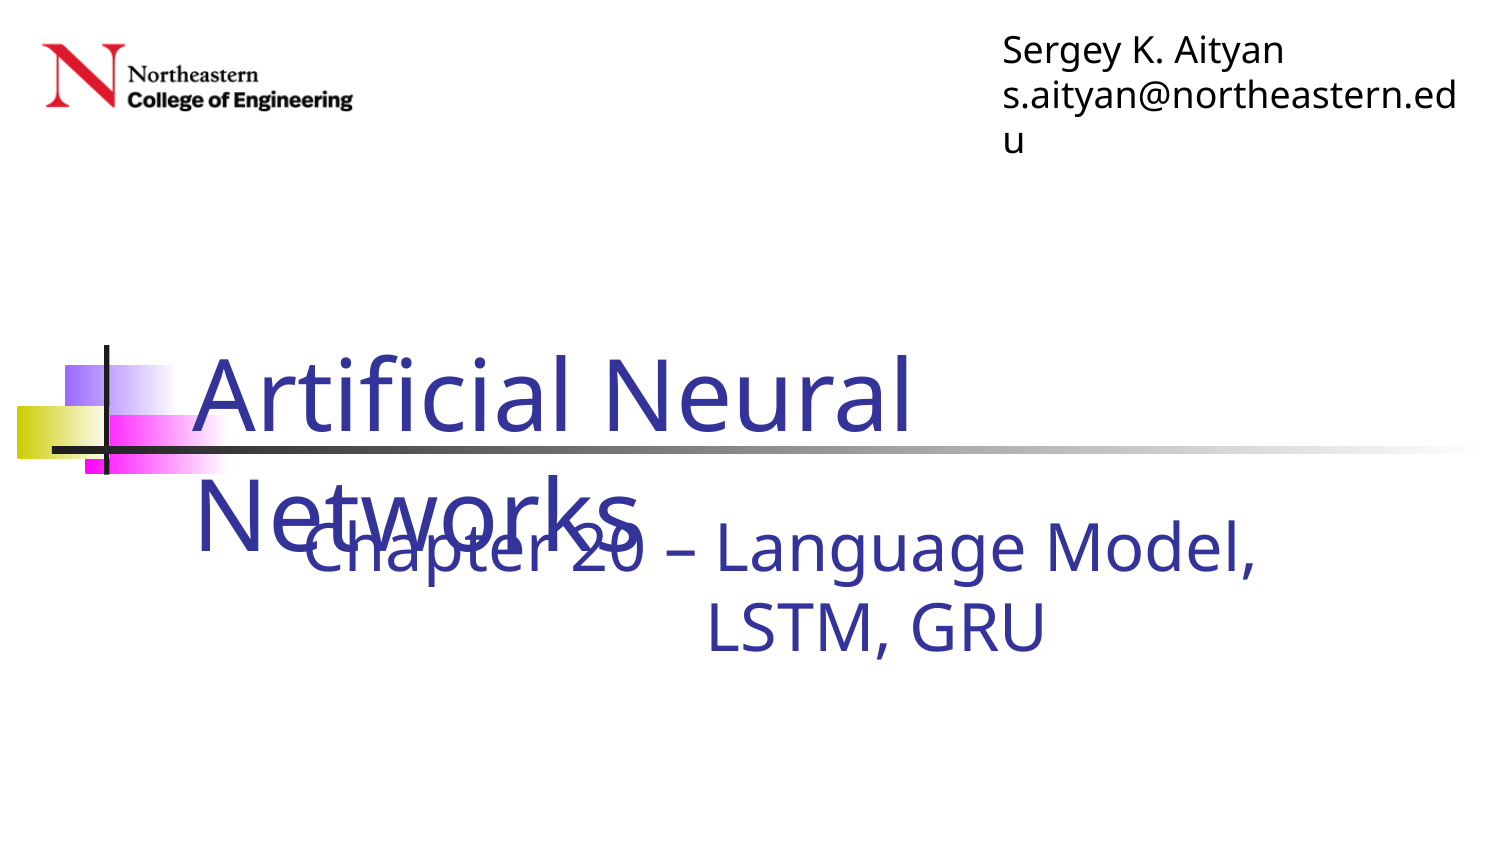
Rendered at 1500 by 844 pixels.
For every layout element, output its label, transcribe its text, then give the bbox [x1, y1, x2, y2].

title Chapter 20 – Language Model, LSTM, GRU [287, 584, 1288, 672]
